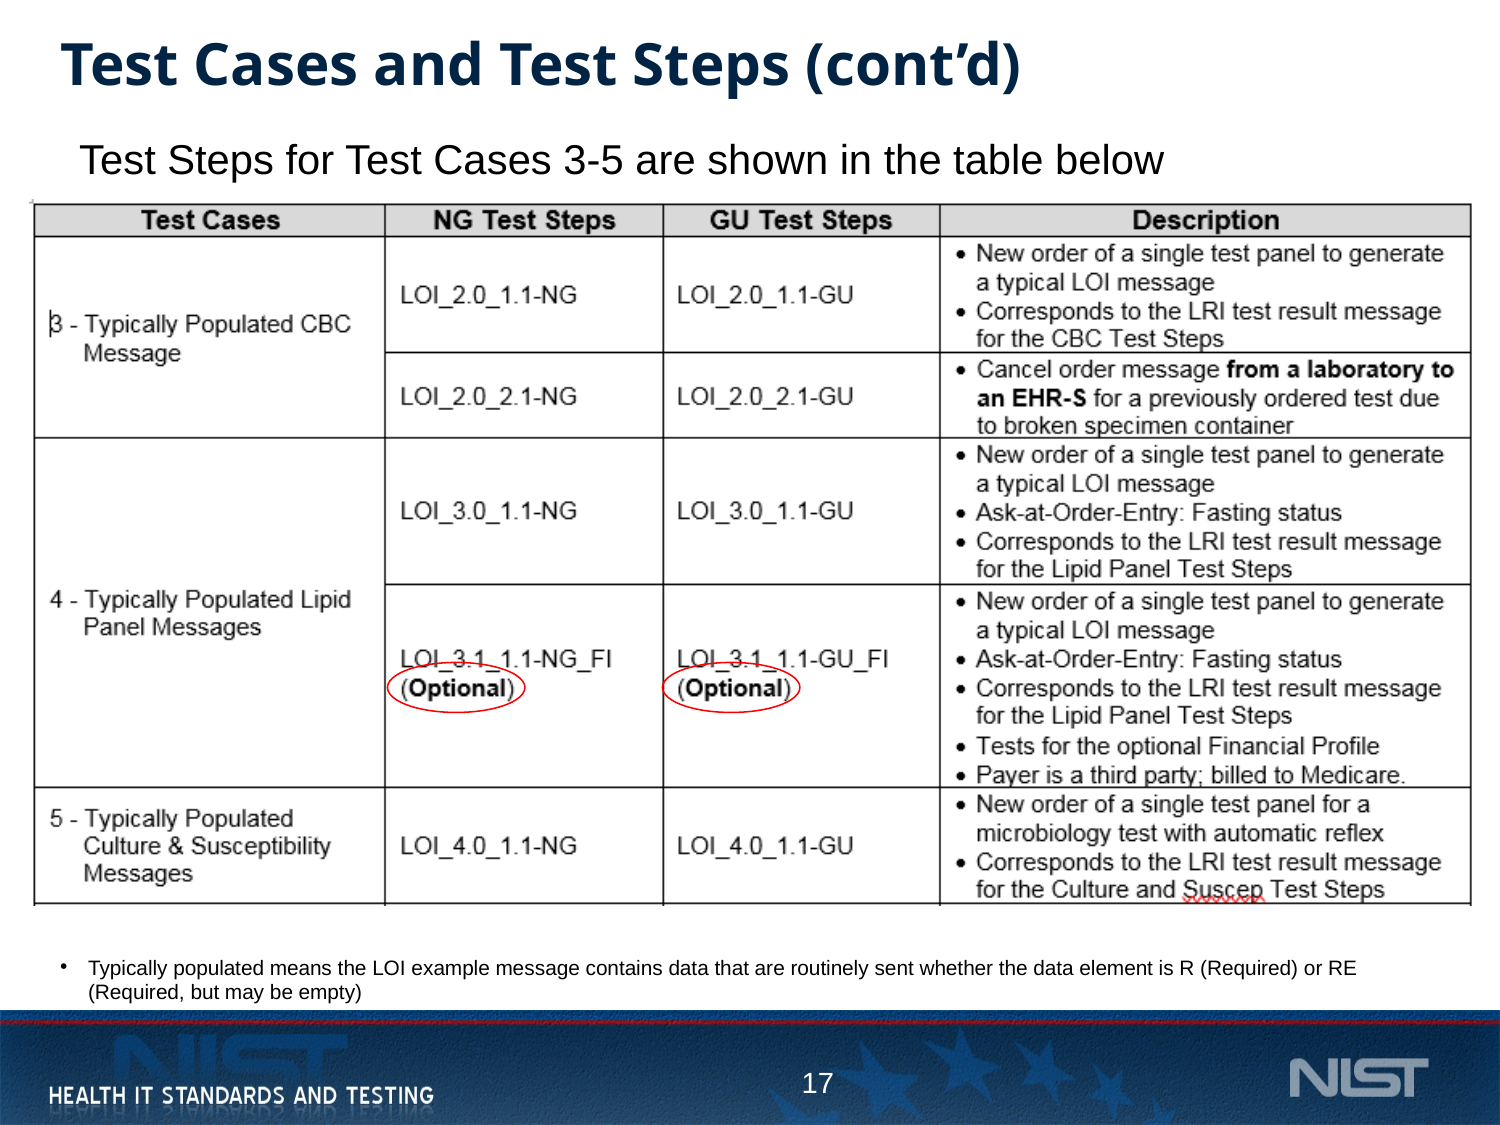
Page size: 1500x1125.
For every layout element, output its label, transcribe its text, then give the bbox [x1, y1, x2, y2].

title Test Cases and Test Steps (cont’d) [45, 19, 1476, 106]
picture [0, 1010, 1500, 1125]
slide_number 17 [642, 1056, 994, 1125]
text_box Typically populated means the LOI example message contains data that are routinely sent whether the data element is R (Required) or RE (Required, but may be empty) [45, 946, 1463, 1012]
picture [29, 199, 1488, 906]
list Test Steps for Test Cases 3-5 are shown in the table below [63, 124, 1463, 198]
